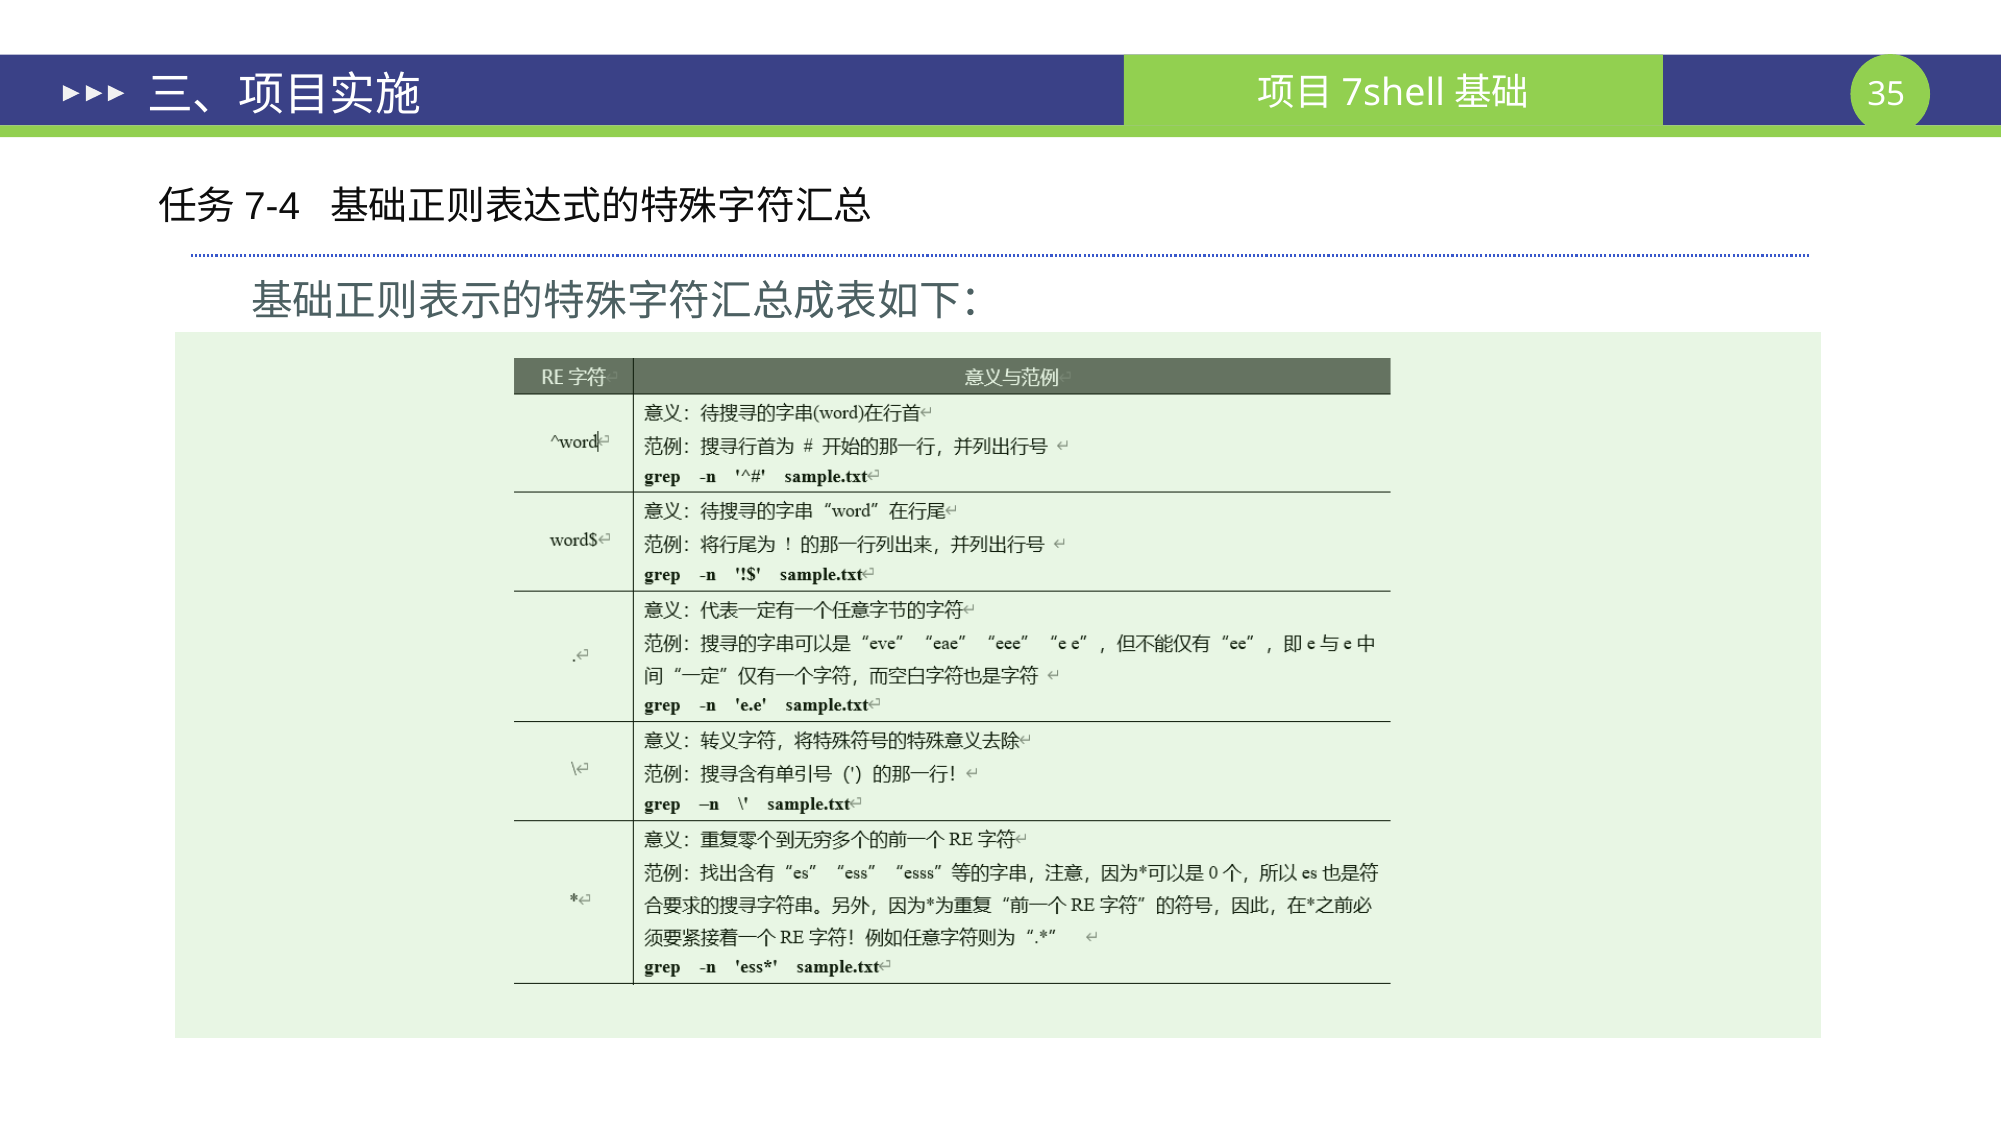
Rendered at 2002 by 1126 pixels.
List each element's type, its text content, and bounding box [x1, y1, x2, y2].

picture [175, 332, 1821, 1038]
title 三、项目实施 [127, 59, 1207, 126]
text_box 基础正则表示的特殊字符汇总成表如下： [161, 241, 1824, 419]
list 任务7-4 基础正则表达式的特殊字符汇总 [138, 161, 1901, 238]
